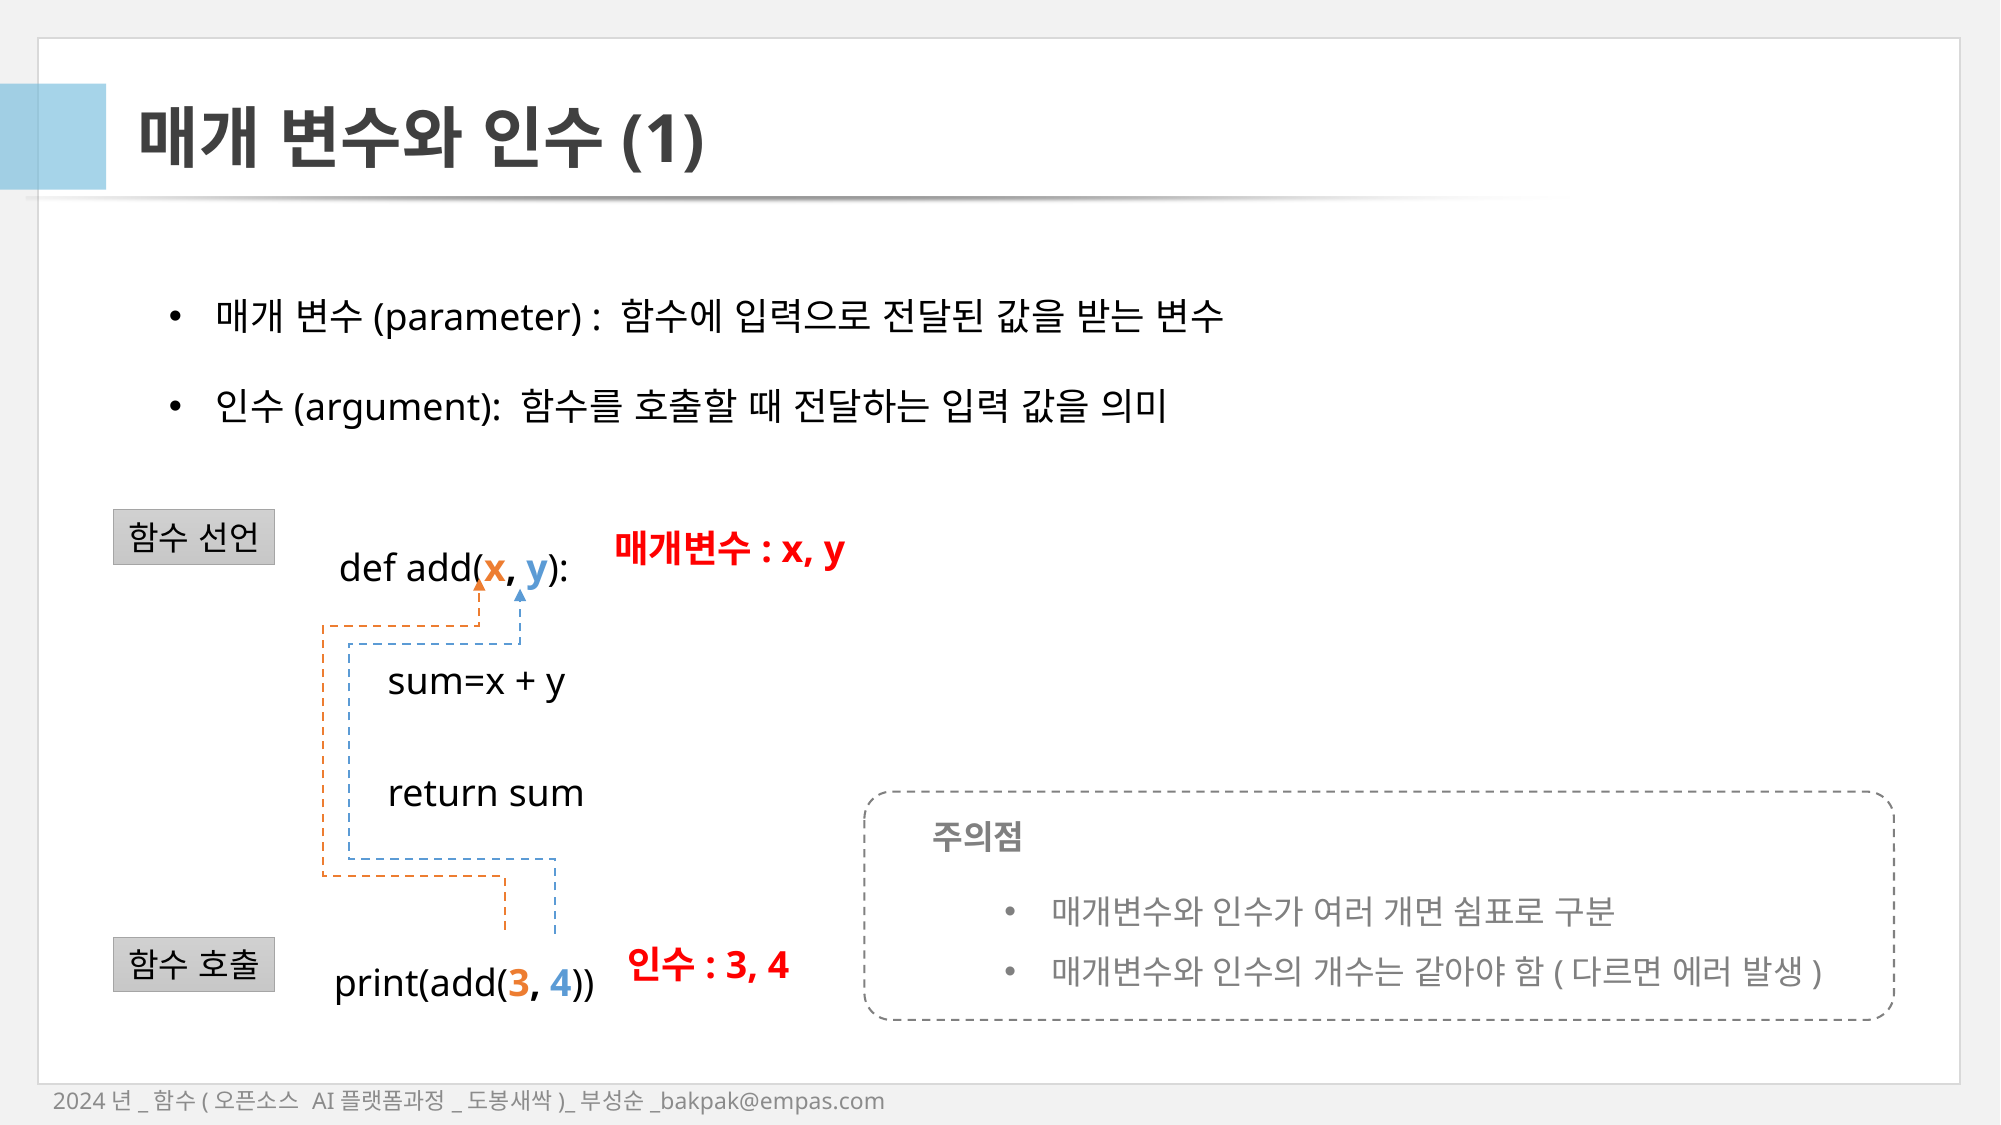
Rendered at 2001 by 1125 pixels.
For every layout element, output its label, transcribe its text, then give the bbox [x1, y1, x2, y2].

text_box def add(x, y): sum=x + y return sum [324, 469, 601, 822]
text_box [322, 578, 506, 930]
picture [25, 196, 1798, 206]
title 매개 변수와 인수(1) [122, 88, 1848, 195]
text_box 함수 선언 [113, 509, 275, 565]
text_box 매개변수: x, y [599, 517, 861, 578]
footer 2024년_함수(오픈소스 AI플랫폼과정_도봉새싹)_부성순_bakpak@empas.com [37, 1070, 1205, 1125]
text_box print(add(3, 4)) [319, 884, 609, 1012]
text_box 매개 변수(parameter) : 함수에 입력으로 전달된 값을 받는 변수 인수(argument): 함수를 호출할 때 전달하는 입력 값을 의미 [154, 240, 1241, 436]
text_box 함수 호출 [113, 937, 275, 992]
text_box [348, 588, 556, 934]
text_box [863, 790, 1896, 1021]
text_box 인수: 3, 4 [612, 934, 805, 994]
